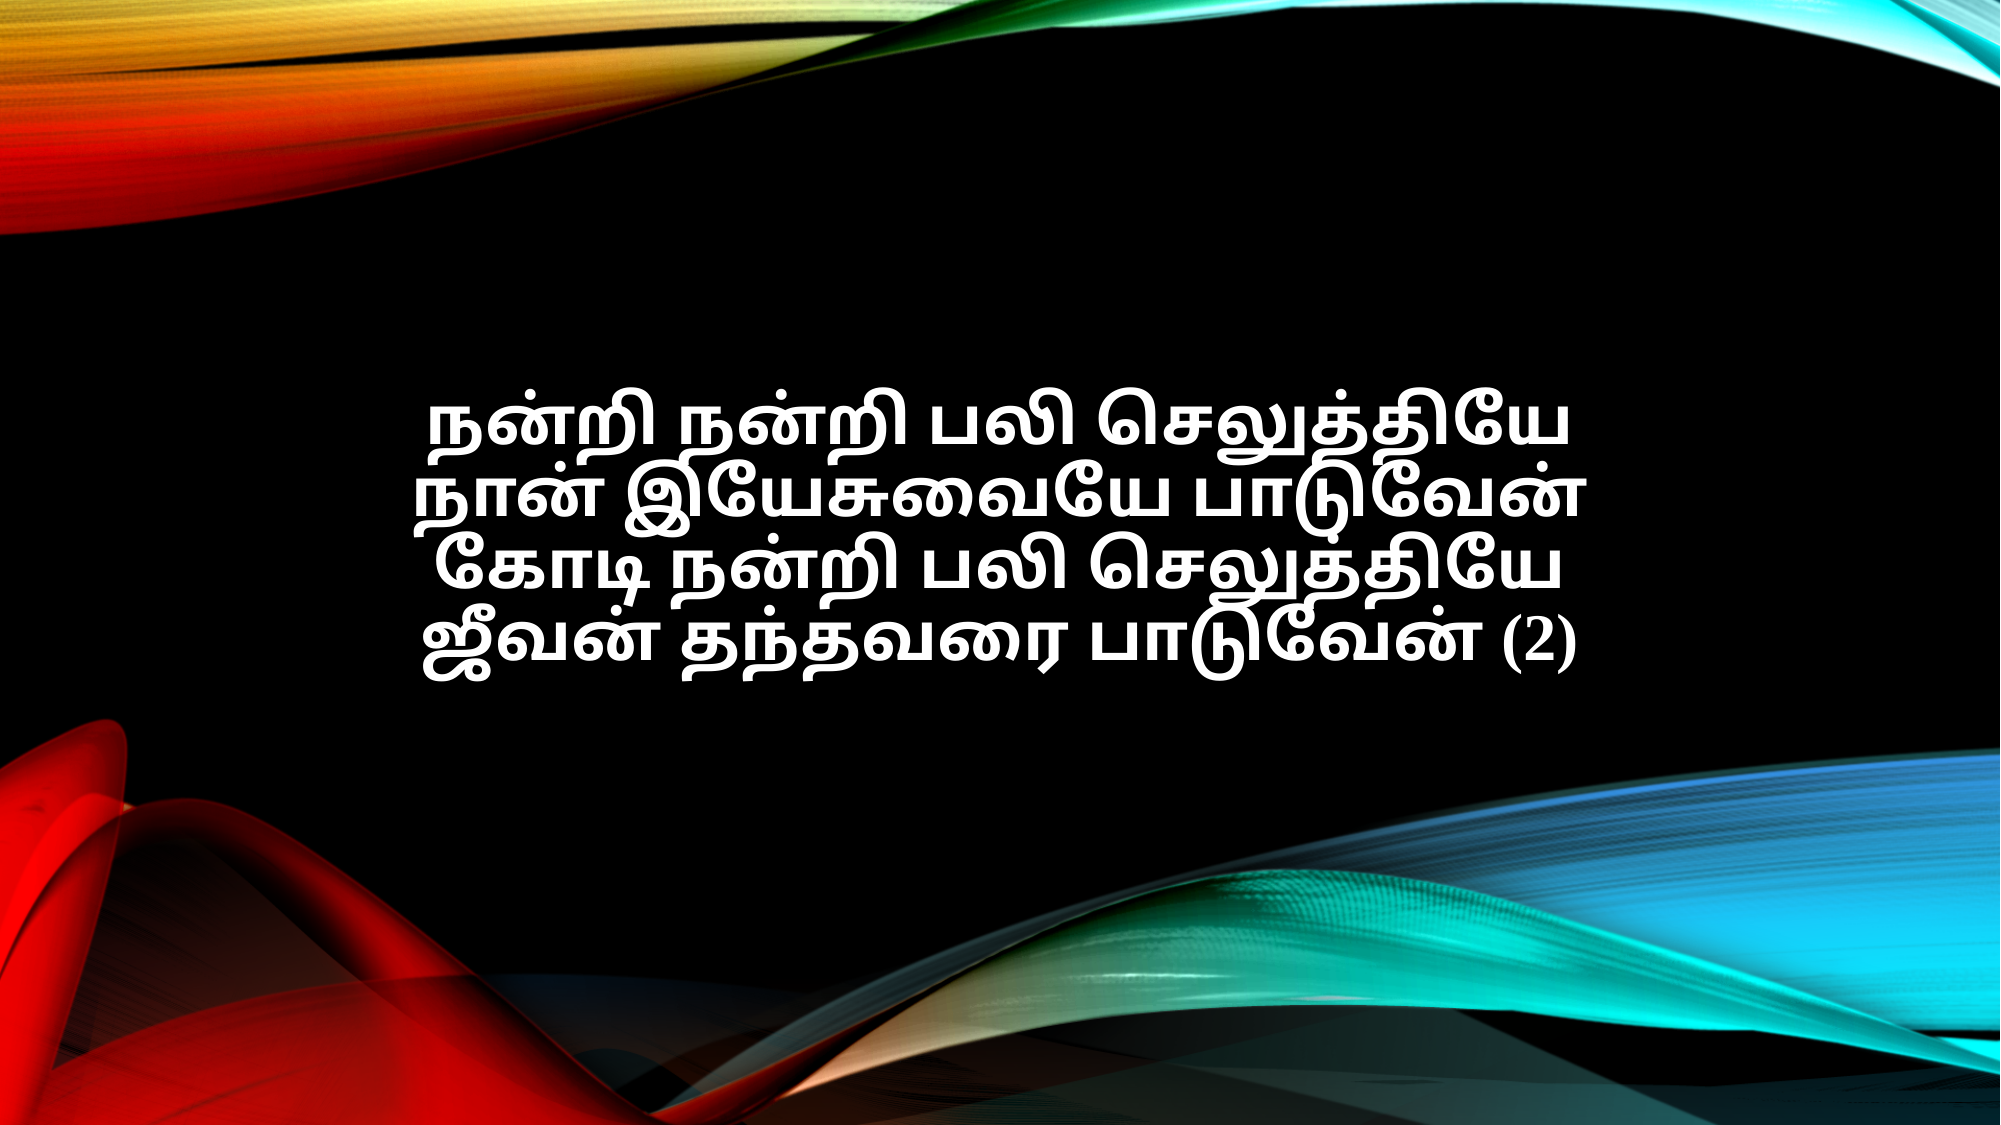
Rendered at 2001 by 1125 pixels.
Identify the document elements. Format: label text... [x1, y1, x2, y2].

subtitle நன்றி நன்றி பலி செலுத்தியே நான் இயேசுவையே பாடுவேன் கோடி நன்றி பலி செலுத்தியே ஜீவன் தந்தவரை பாடுவேன் (2) [0, 0, 2000, 1125]
